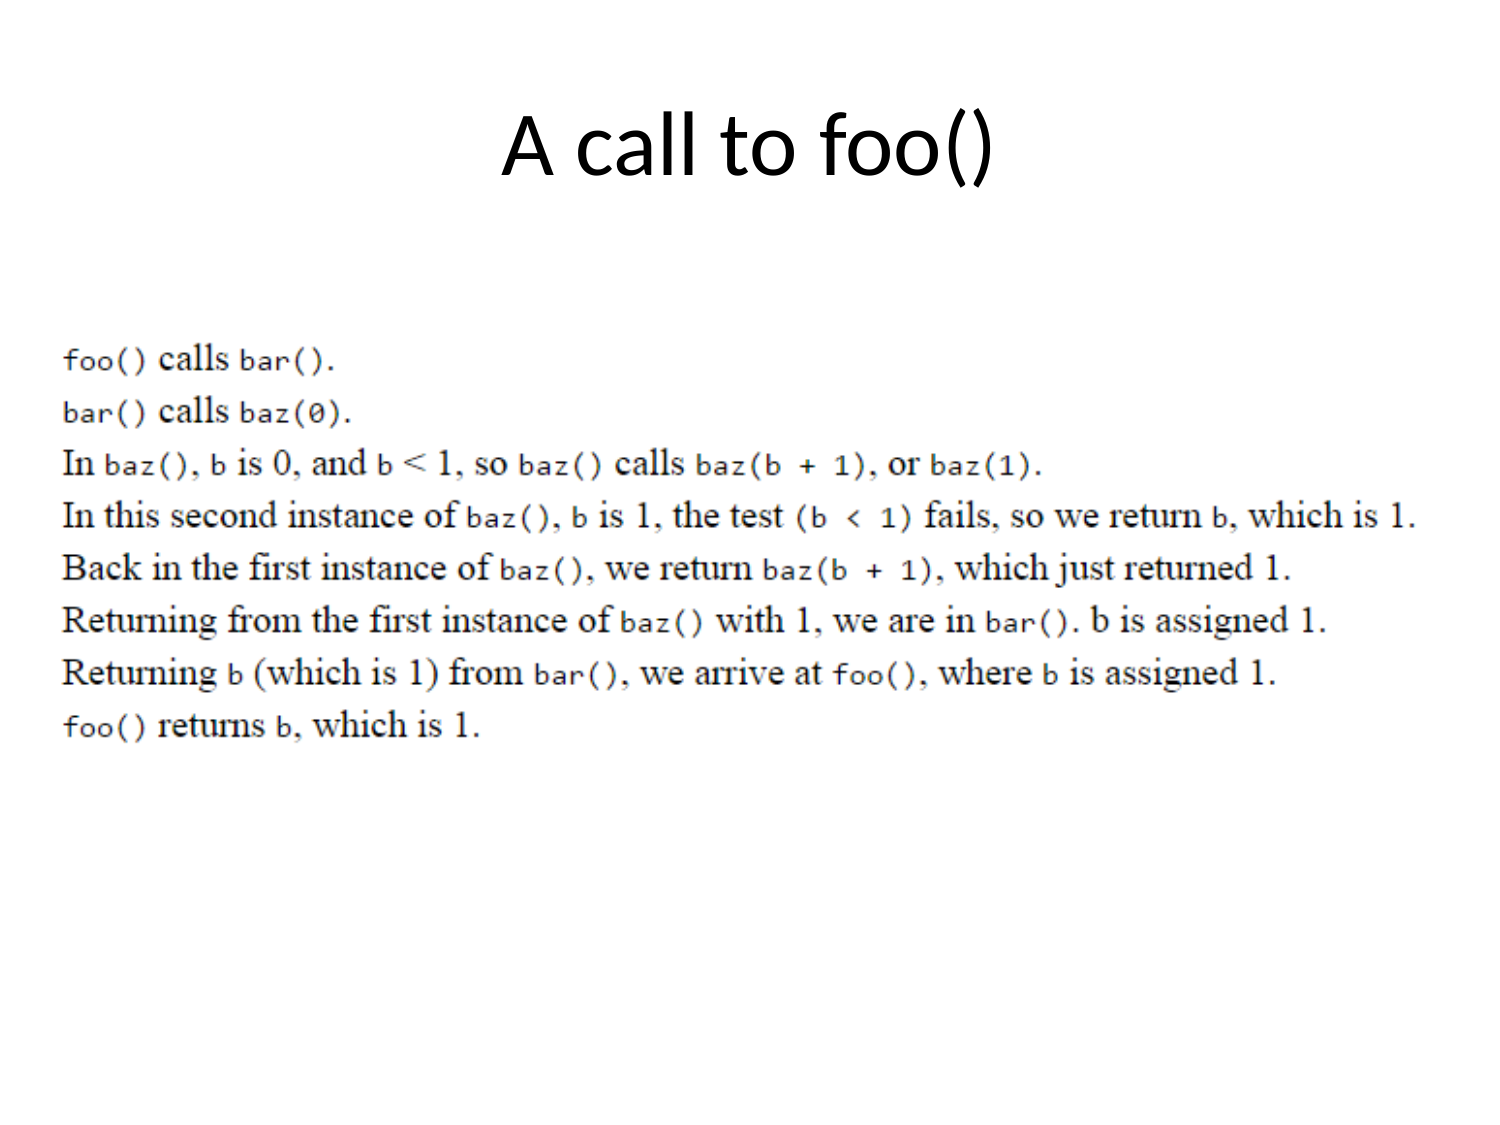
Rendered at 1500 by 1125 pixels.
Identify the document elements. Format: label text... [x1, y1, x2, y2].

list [34, 327, 1456, 782]
title A call to foo() [75, 45, 1425, 233]
